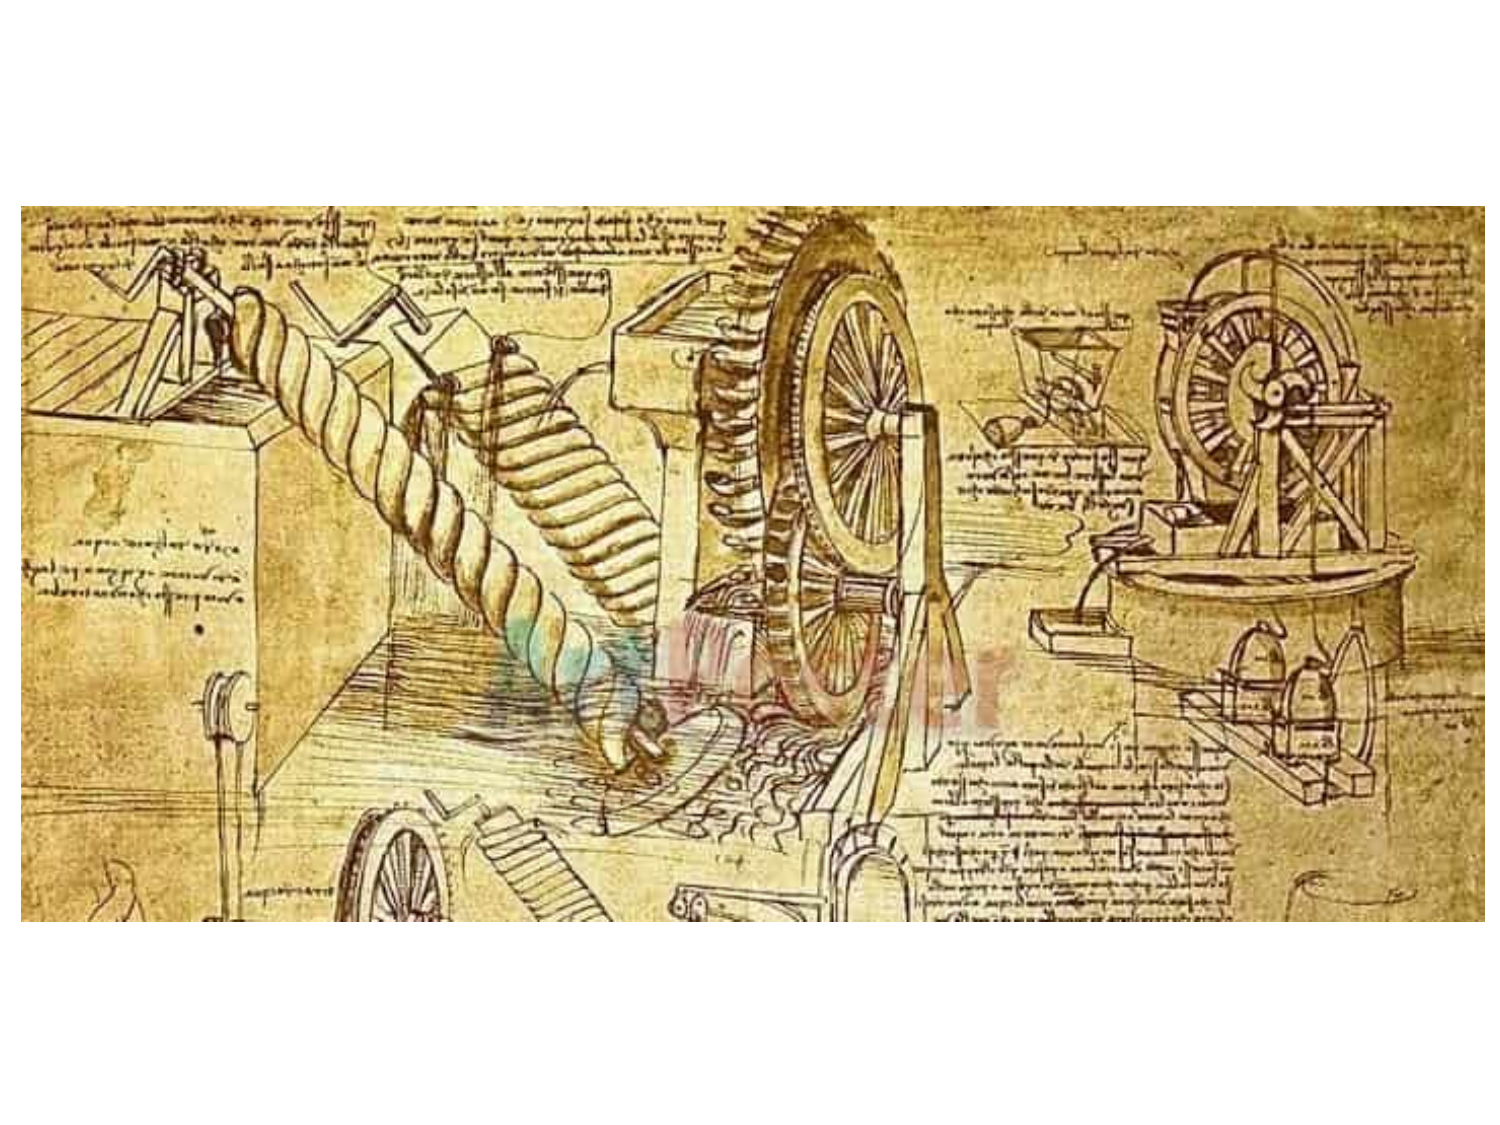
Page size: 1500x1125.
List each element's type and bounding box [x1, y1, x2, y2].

picture [20, 206, 1485, 922]
